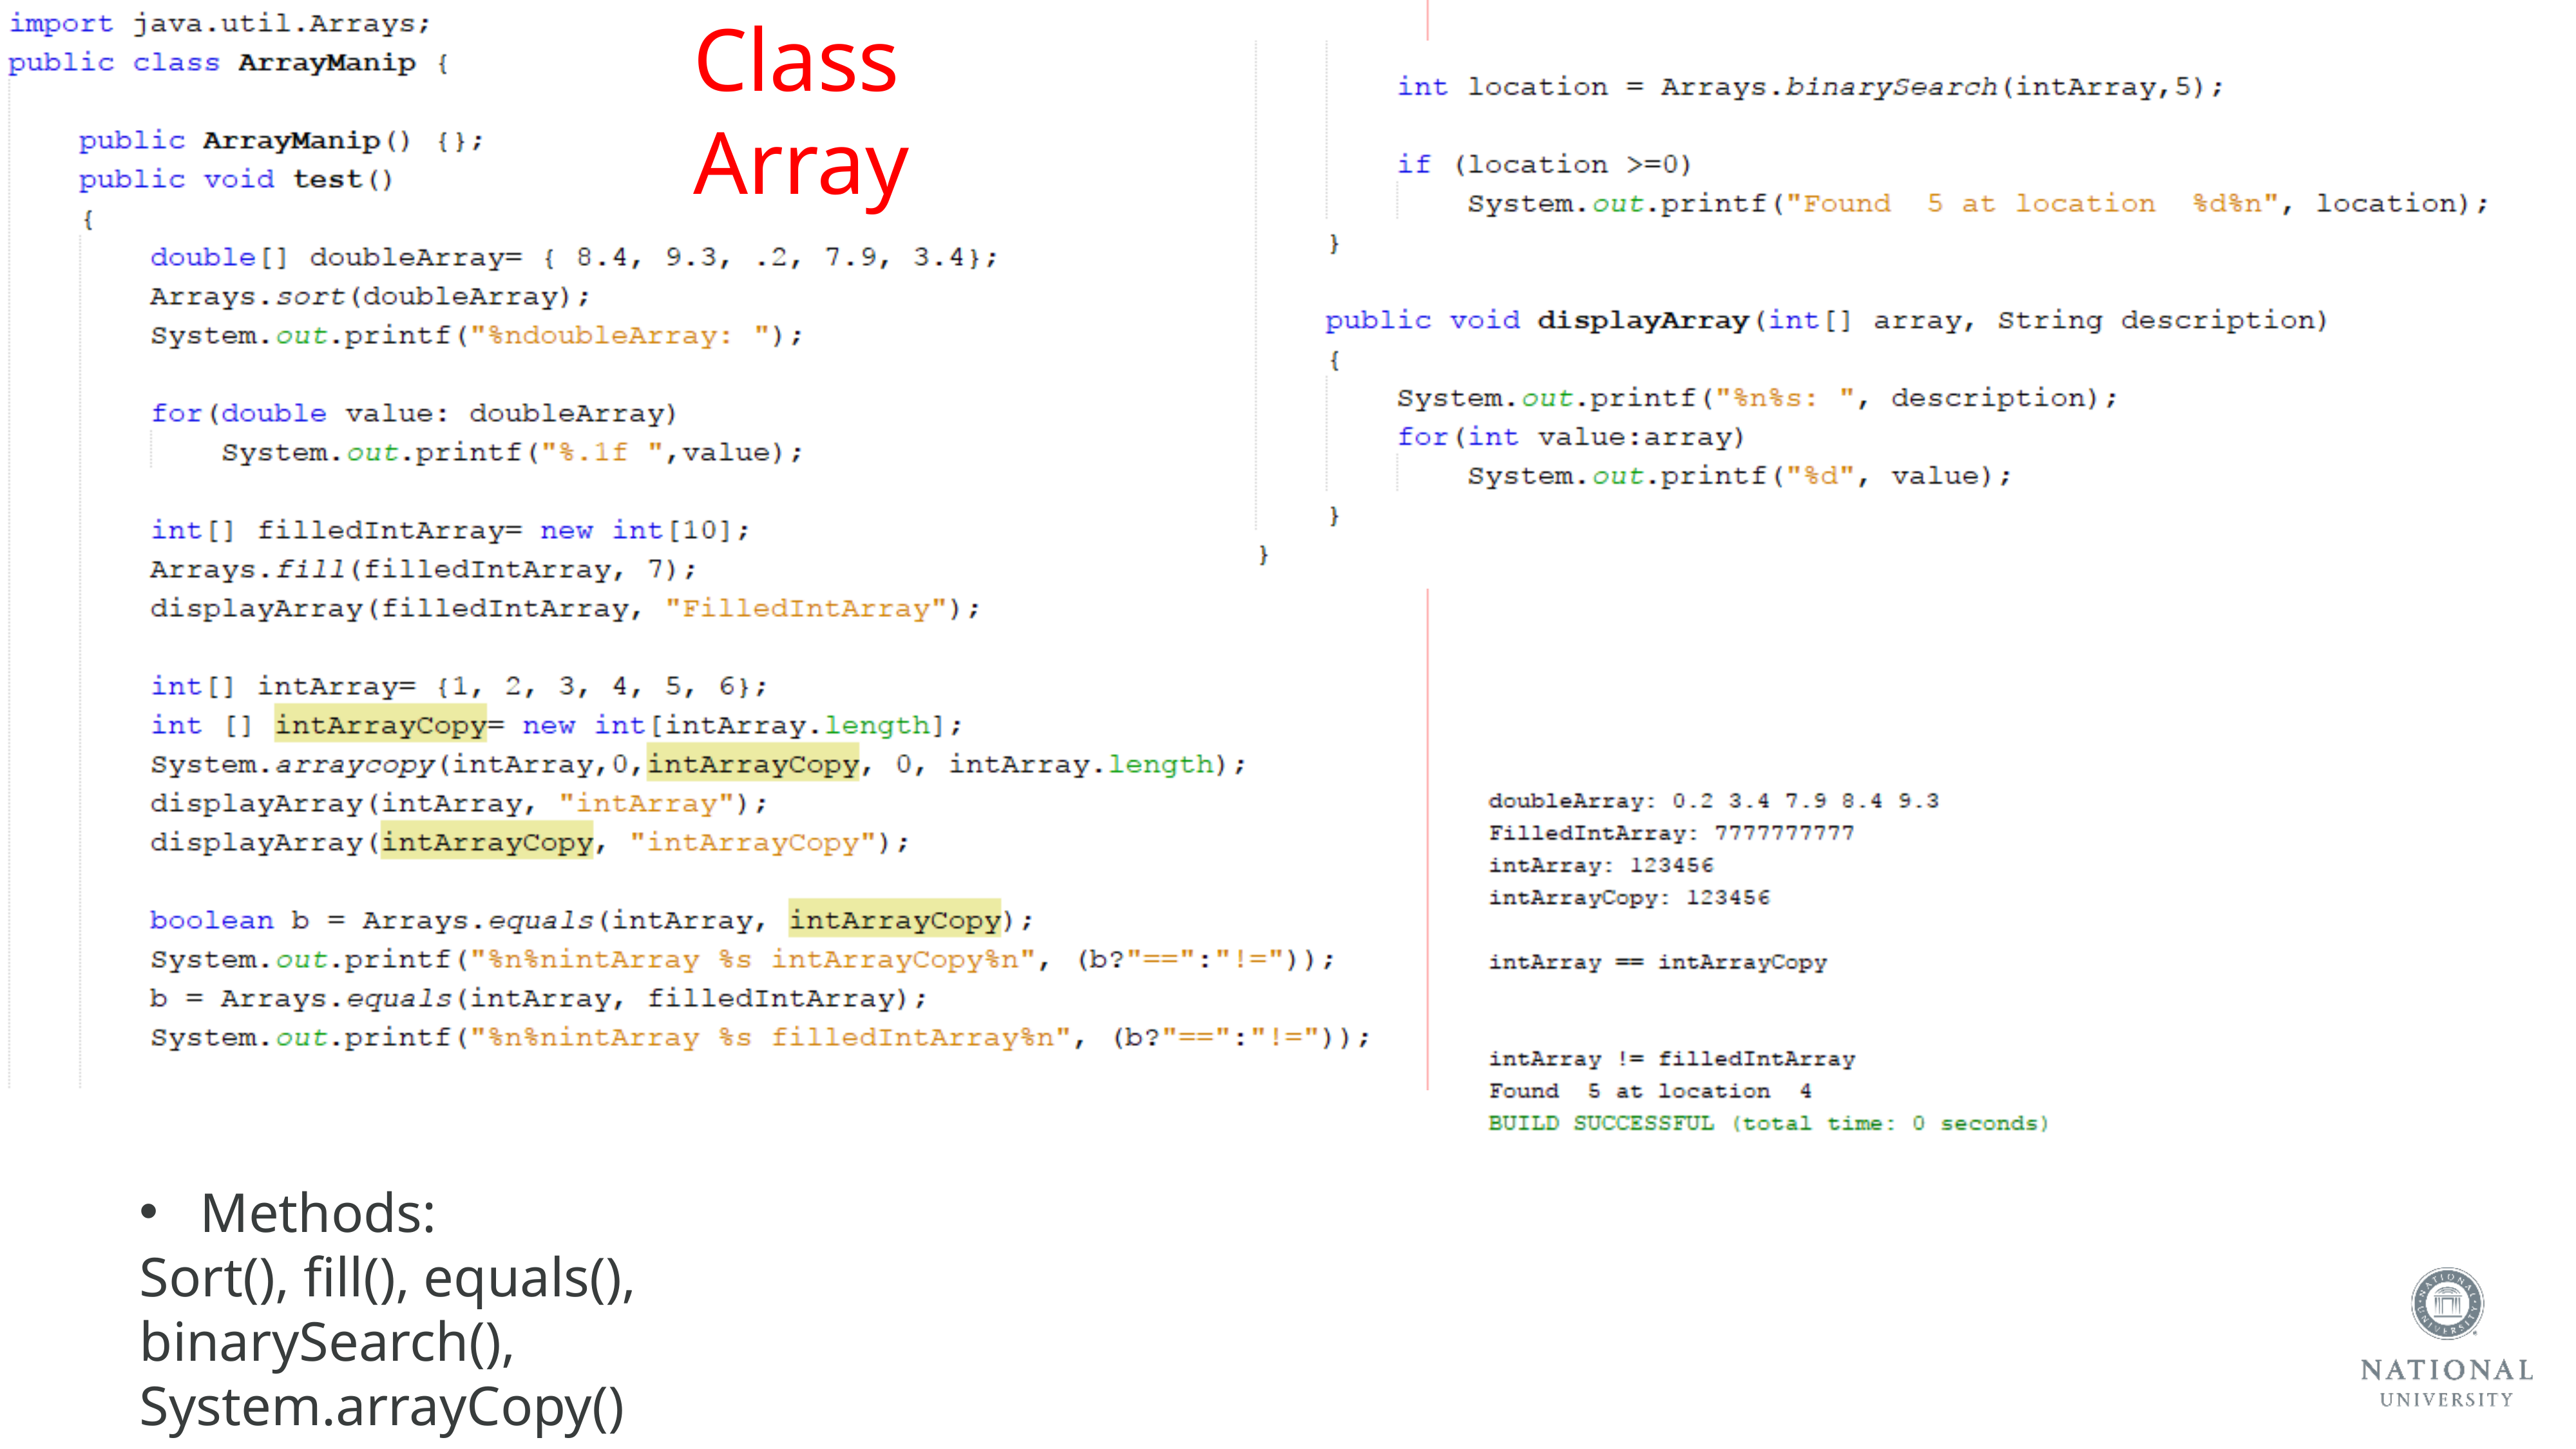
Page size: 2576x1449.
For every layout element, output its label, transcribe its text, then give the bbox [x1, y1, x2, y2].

picture [0, 0, 2576, 1185]
picture [2361, 1267, 2533, 1406]
text_box Methods: Sort(), fill(), equals(), binarySearch(), System.arrayCopy() [130, 1173, 911, 1441]
